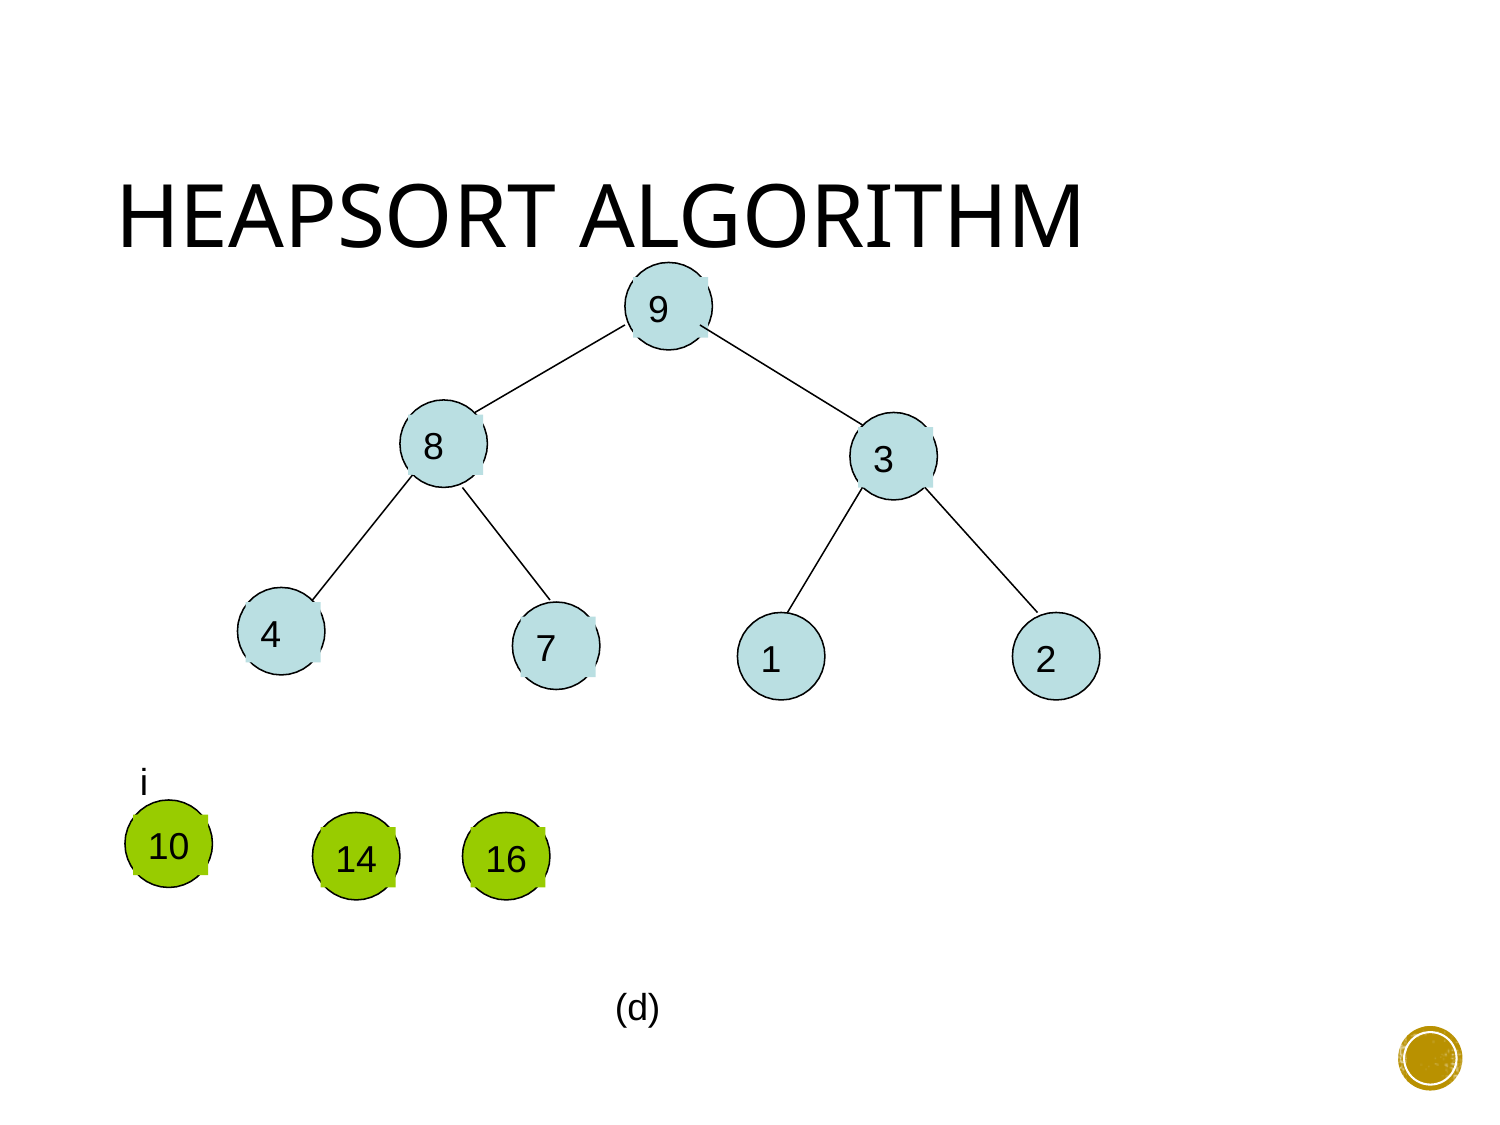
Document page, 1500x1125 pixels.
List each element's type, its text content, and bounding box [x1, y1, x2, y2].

text_box [136, 799, 201, 814]
text_box [245, 602, 321, 663]
text_box 10 [145, 819, 192, 867]
text_box [849, 431, 858, 482]
text_box [320, 827, 396, 888]
text_box [520, 616, 596, 678]
text_box (d) [612, 980, 663, 1028]
text_box [248, 587, 314, 602]
text_box [934, 439, 938, 473]
text_box 7 [533, 622, 559, 670]
text_box [476, 888, 536, 900]
text_box [861, 412, 927, 427]
text_box [524, 602, 589, 616]
text_box [411, 399, 476, 414]
text_box 14 [333, 832, 380, 880]
text_box 2 [1033, 632, 1059, 680]
text_box [321, 613, 325, 649]
text_box [396, 838, 400, 874]
text_box [124, 818, 133, 869]
text_box [251, 663, 311, 675]
text_box [408, 414, 484, 475]
text_box [323, 812, 389, 827]
text_box i [137, 755, 151, 803]
text_box [399, 418, 408, 469]
text_box 4 [258, 607, 284, 655]
title Heapsort Algorithm [112, 116, 1388, 307]
text_box [209, 826, 213, 861]
text_box [624, 281, 633, 332]
text_box [326, 888, 386, 900]
text_box [133, 814, 209, 876]
text_box [596, 628, 600, 664]
text_box [473, 812, 539, 827]
text_box [512, 621, 520, 671]
text_box [484, 426, 488, 461]
text_box 16 [483, 832, 530, 880]
text_box [526, 678, 586, 690]
text_box [858, 427, 934, 488]
text_box [139, 876, 199, 888]
text_box 1 [758, 632, 784, 680]
text_box [237, 606, 245, 656]
text_box [546, 838, 550, 874]
text_box [470, 827, 546, 888]
text_box [737, 612, 825, 700]
text_box [863, 488, 924, 500]
text_box [709, 289, 713, 323]
text_box [638, 338, 699, 350]
text_box 9 [646, 282, 672, 330]
text_box [462, 831, 470, 881]
text_box 3 [871, 432, 897, 480]
text_box [633, 277, 709, 338]
text_box [413, 475, 474, 488]
text_box [312, 831, 320, 881]
text_box [636, 262, 702, 277]
text_box 8 [421, 420, 447, 468]
text_box [1012, 612, 1100, 700]
